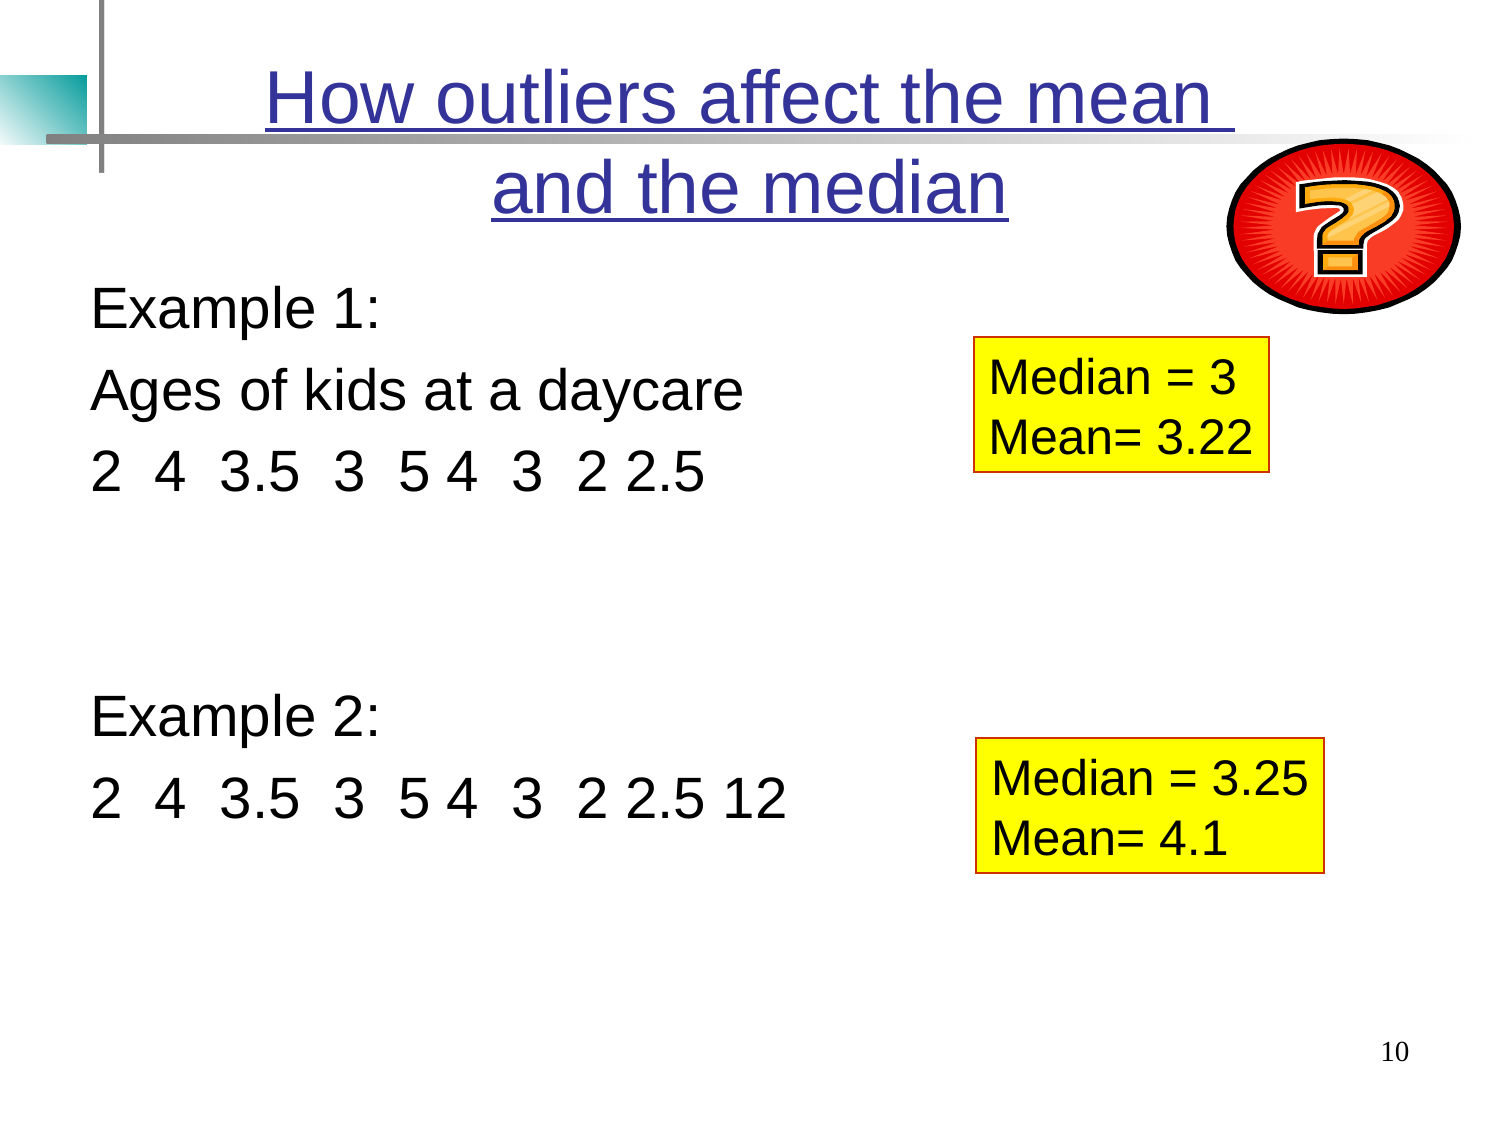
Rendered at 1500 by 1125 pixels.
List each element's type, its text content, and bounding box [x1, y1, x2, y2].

title How outliers affect the mean and the median [74, 44, 1426, 233]
slide_number 10 [1074, 1024, 1426, 1103]
list Example 1: Ages of kids at a daycare 2 4 3.5 3 5 4 3 2 2.5 Example 2: 2 4 3.5 3 5 4 3 2 2.5 12 [75, 262, 963, 1005]
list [1224, 137, 1463, 316]
text_box Median = 3 Mean= 3.22 [973, 337, 1269, 473]
text_box Median = 3.25 Mean= 4.1 [976, 737, 1325, 873]
